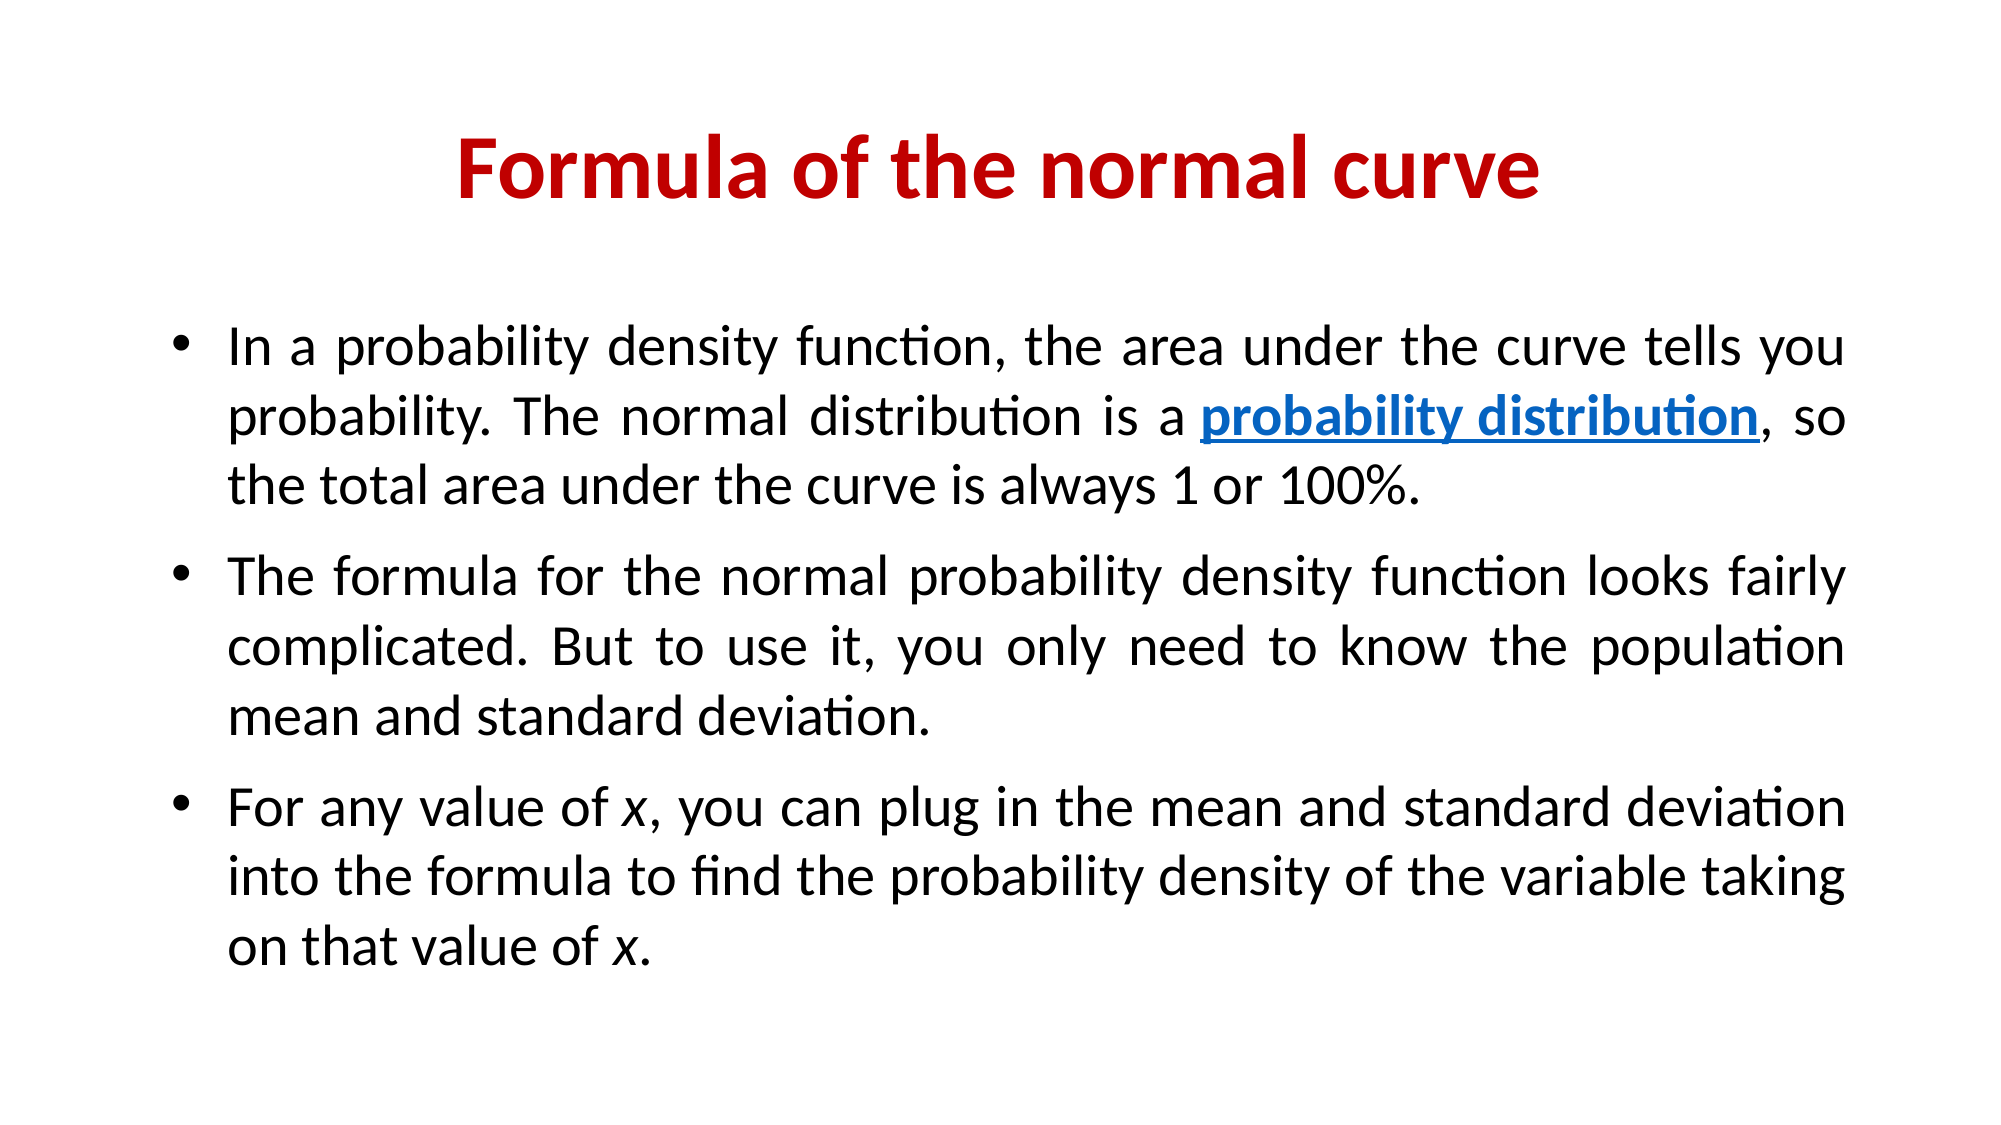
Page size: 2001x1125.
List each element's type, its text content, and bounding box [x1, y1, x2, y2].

title Formula of the normal curve [137, 59, 1863, 278]
list In a probability density function, the area under the curve tells you probability. The normal distribution is a probability distribution, so the total area under the curve is always 1 or 100%. The formula for the normal probability density function looks fairly complicated. But to use it, you only need to know the population mean and standard deviation. For any value of x, you can plug in the mean and standard deviation into the formula to find the probability density of the variable taking on that value of x. [137, 299, 1863, 1014]
